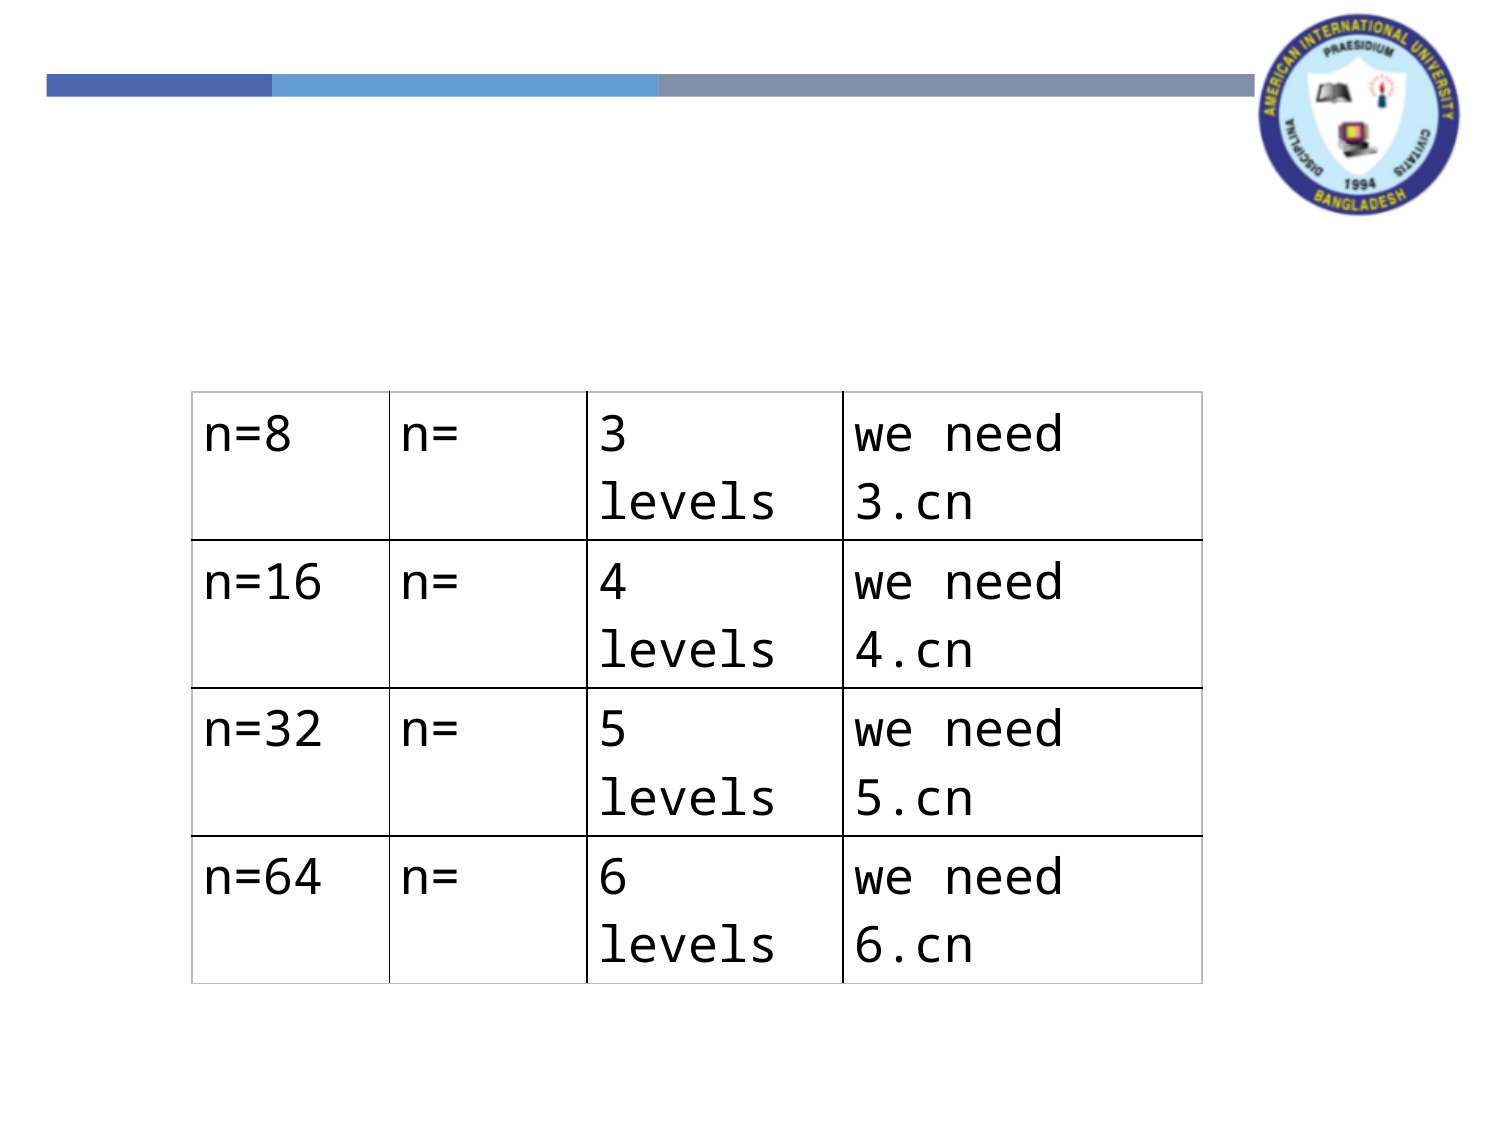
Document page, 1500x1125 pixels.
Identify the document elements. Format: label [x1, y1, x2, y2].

picture [1254, 9, 1465, 221]
